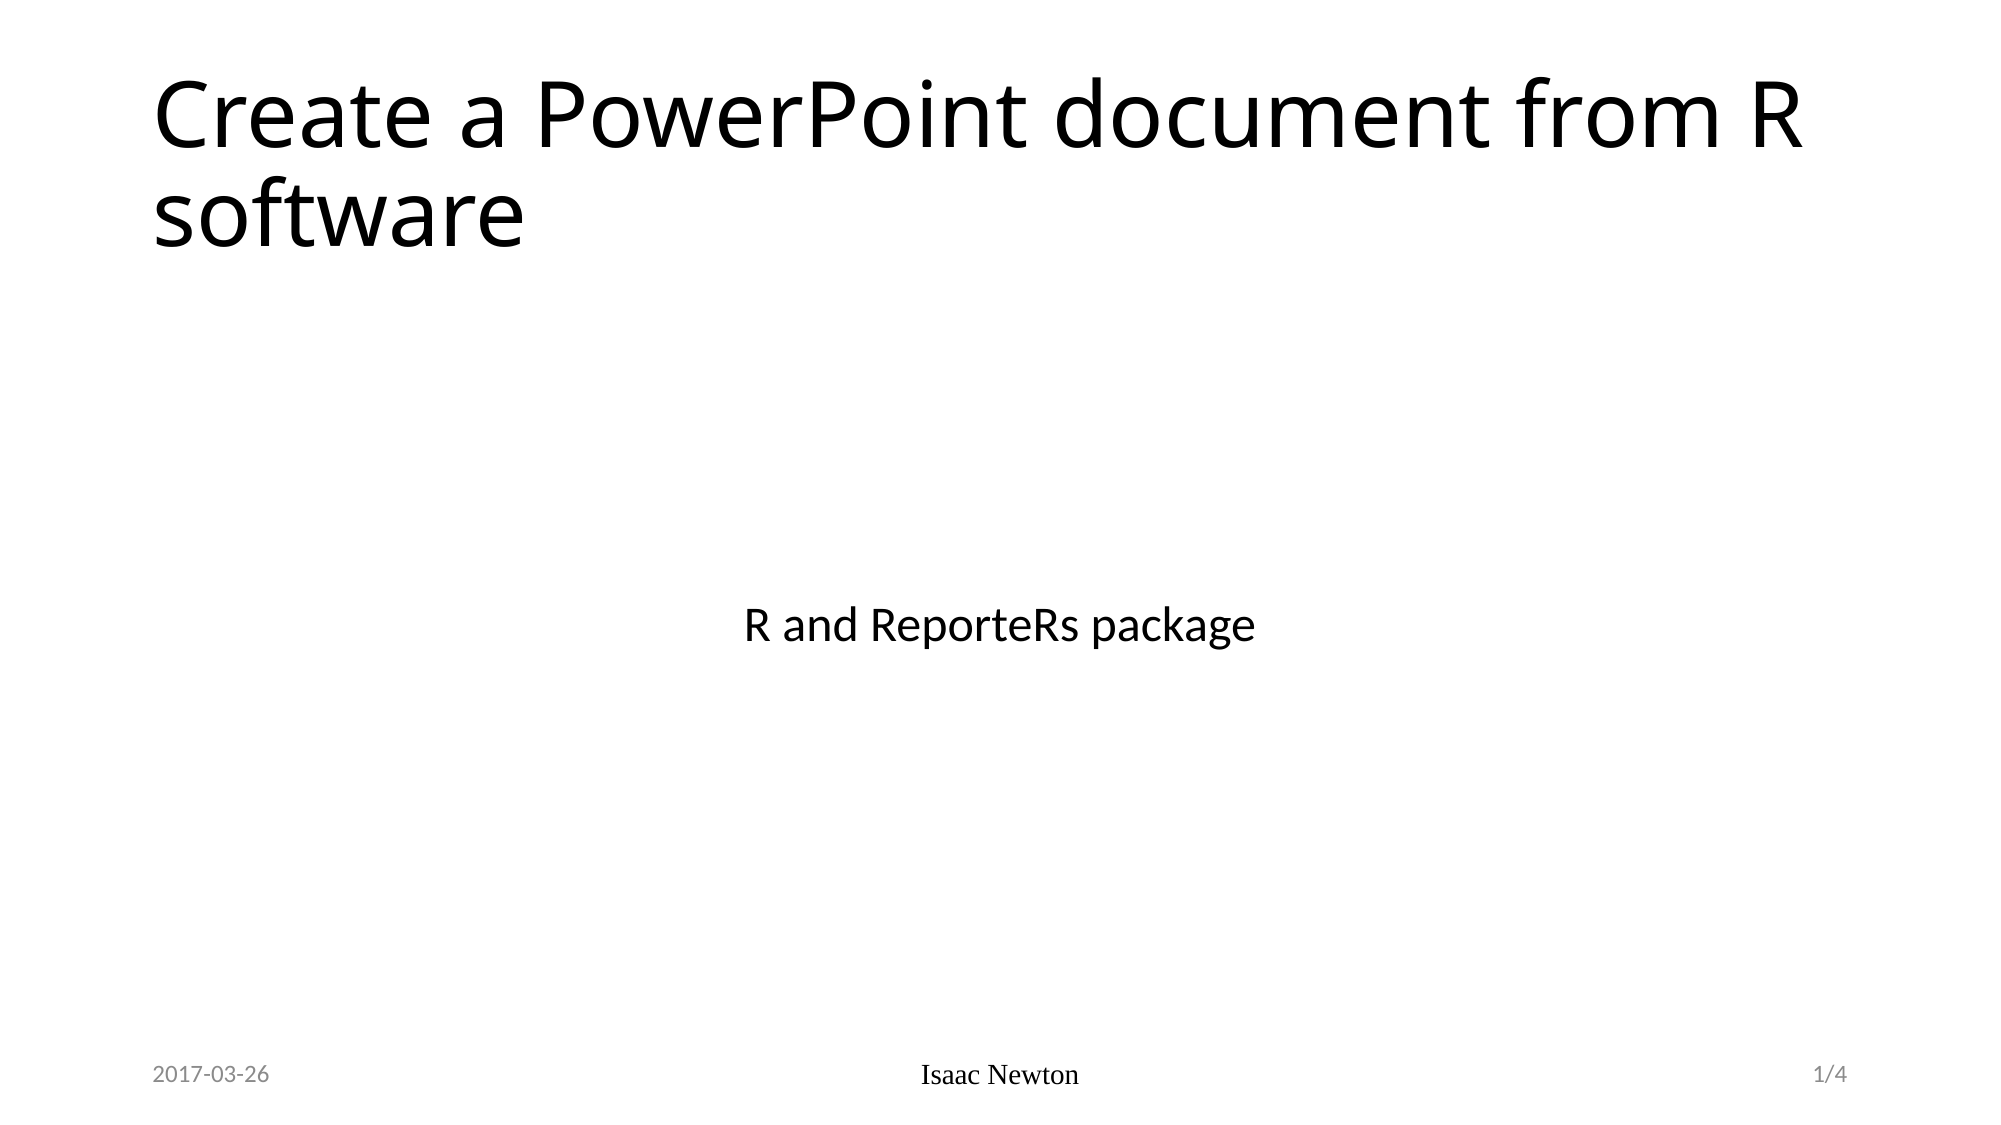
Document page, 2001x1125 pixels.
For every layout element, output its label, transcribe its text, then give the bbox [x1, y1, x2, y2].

footer Isaac Newton [662, 1042, 1338, 1103]
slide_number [137, 1042, 588, 1103]
subtitle R and ReporteRs package [249, 590, 1750, 863]
title Create a PowerPoint document from R software [137, 59, 1863, 277]
slide_number 1/4 [1412, 1042, 1863, 1103]
